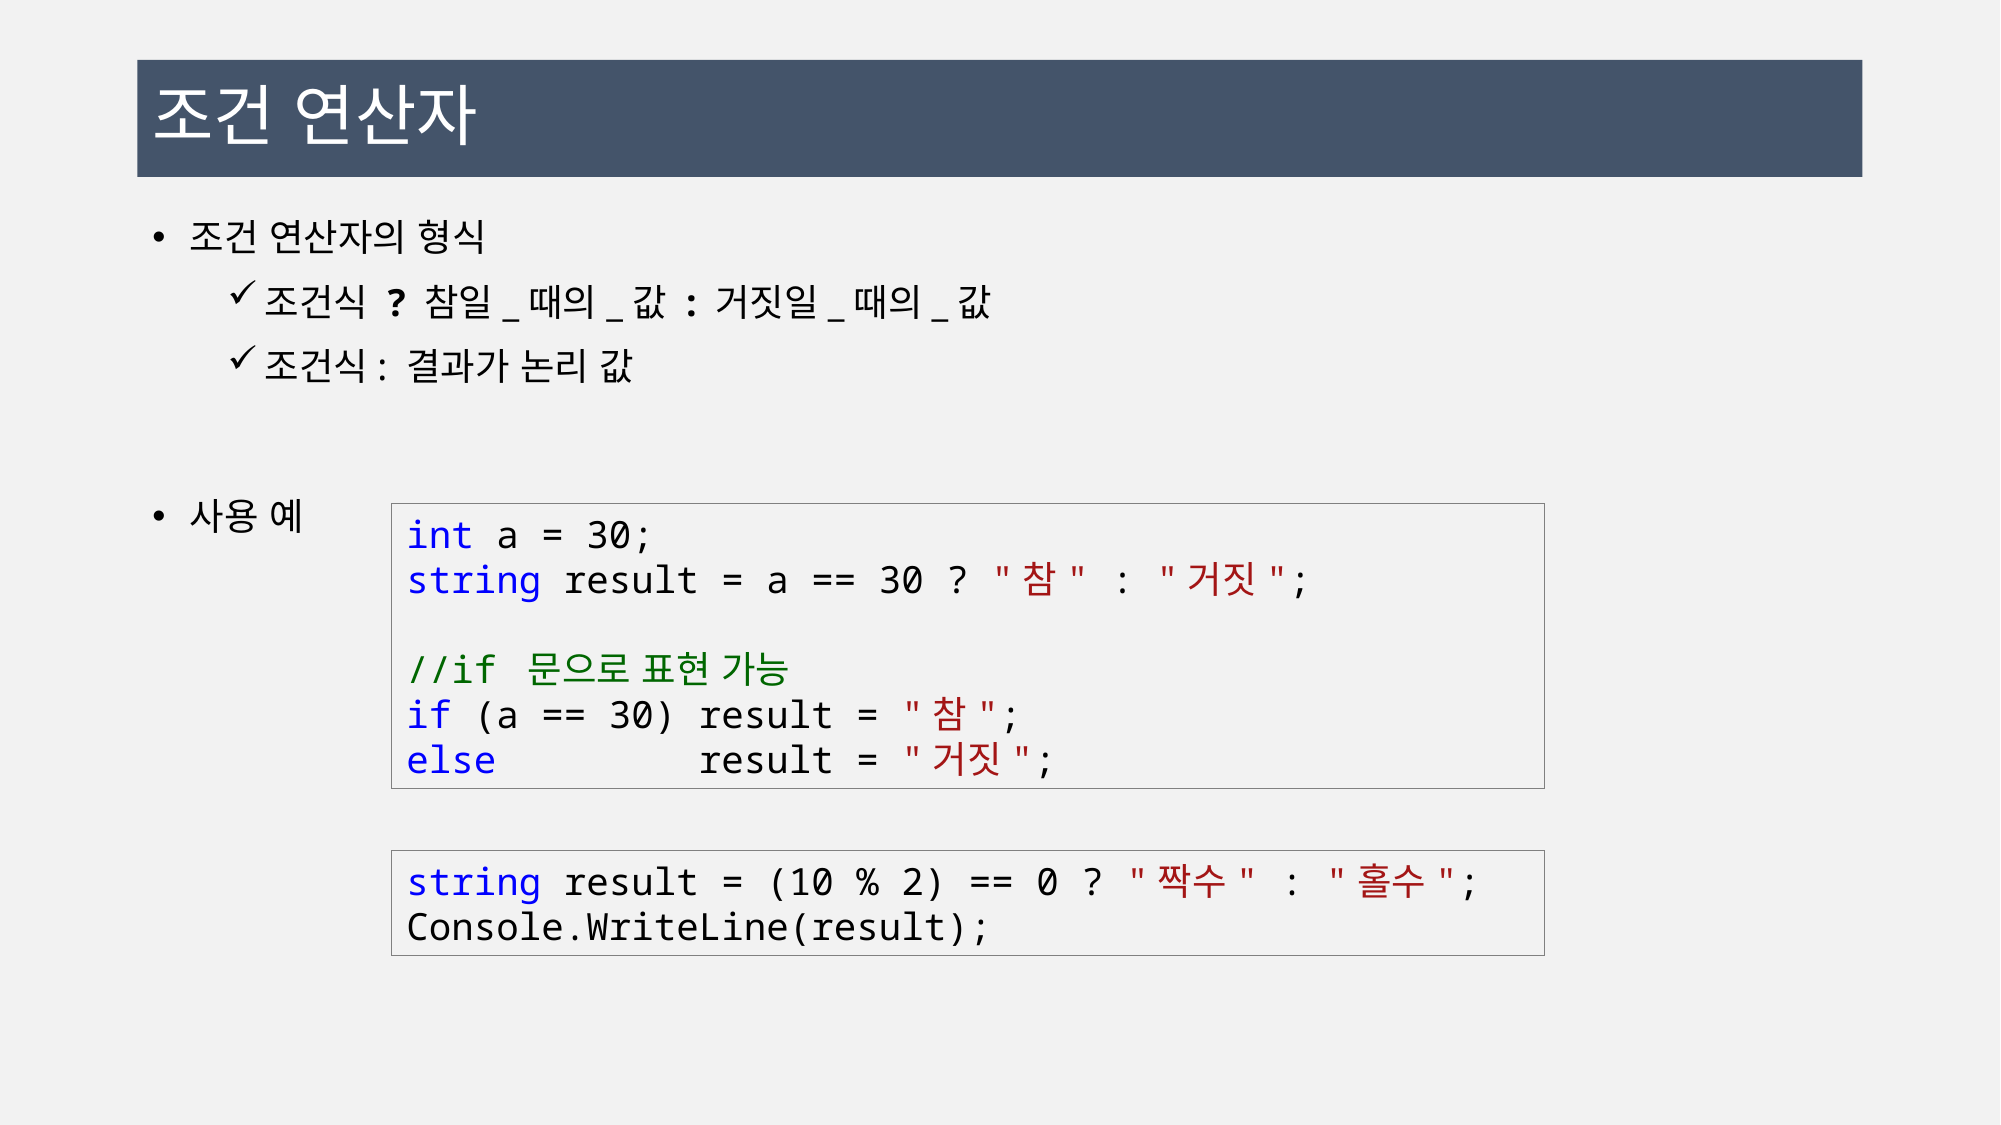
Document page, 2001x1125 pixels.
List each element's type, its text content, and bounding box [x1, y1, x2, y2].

text_box string result = (10 % 2) == 0 ? "짝수" : "홀수"; Console.WriteLine(result); [391, 850, 1545, 956]
title 조건 연산자 [137, 59, 1863, 177]
list 조건 연산자의 형식 조건식 ? 참일_때의_값 : 거짓일_때의_값 조건식: 결과가 논리 값 사용 예 [137, 197, 1863, 1040]
text_box int a = 30; string result = a == 30 ? "참" : "거짓"; //if 문으로 표현 가능 if (a == 30) result = "참"; else result = "거짓"; [391, 503, 1545, 789]
